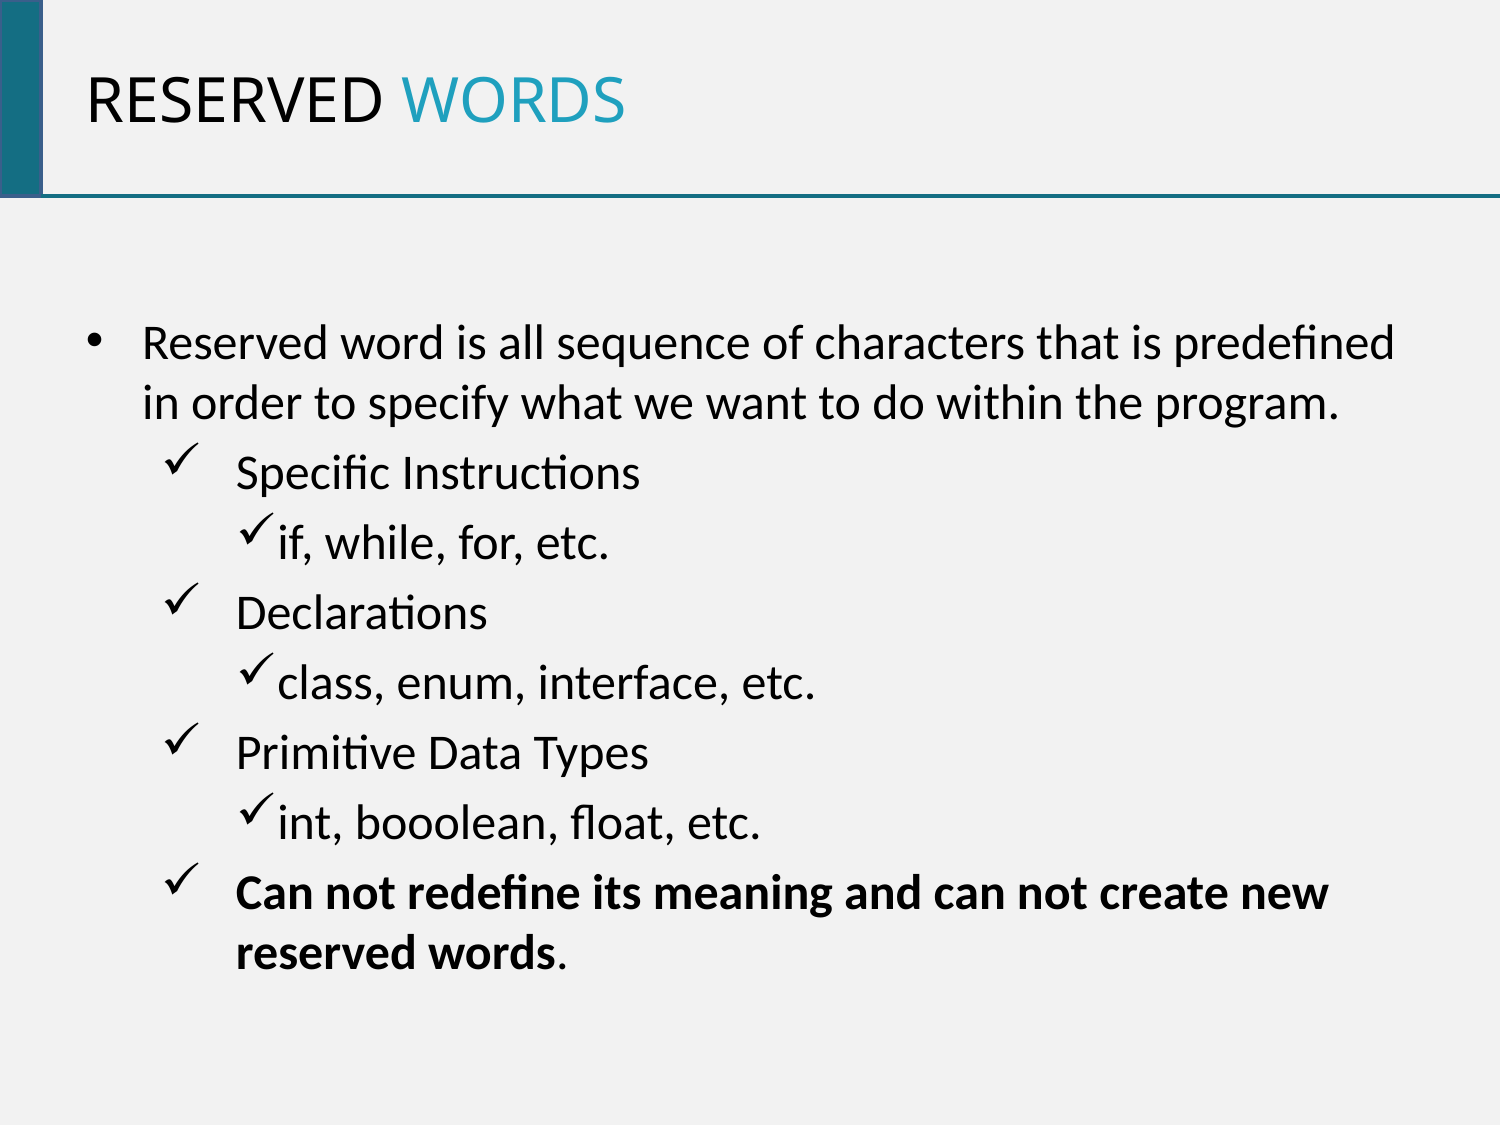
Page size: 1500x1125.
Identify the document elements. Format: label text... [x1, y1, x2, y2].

list Reserved word is all sequence of characters that is predefined in order to specify what we want to do within the program. Specific Instructions if, while, for, etc. Declarations class, enum, interface, etc. Primitive Data Types int, booolean, float, etc. Can not redefine its meaning and can not create new reserved words. [70, 231, 1430, 1088]
text_box Reserved words [70, 0, 1294, 194]
text_box [0, 0, 43, 198]
